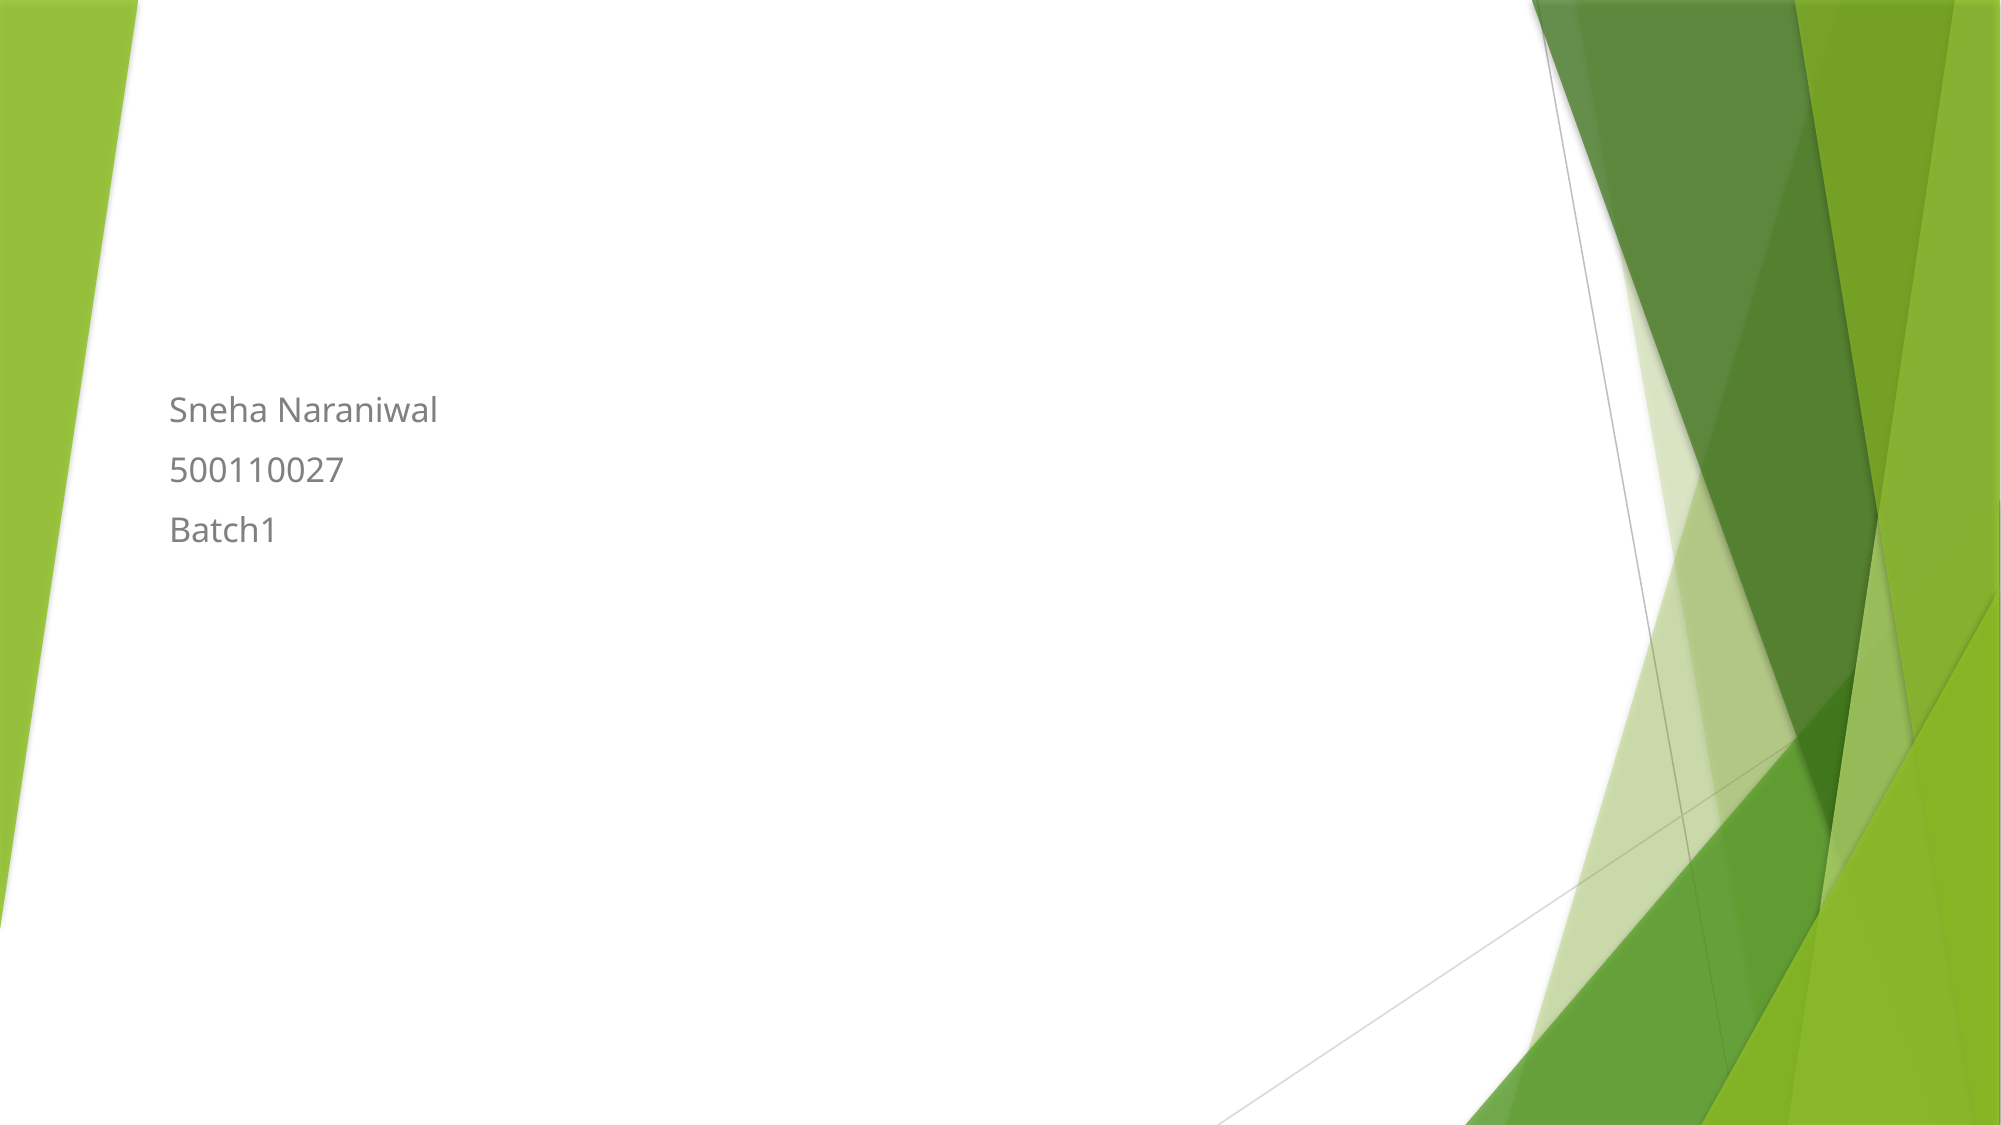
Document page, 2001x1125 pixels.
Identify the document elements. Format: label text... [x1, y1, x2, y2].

subtitle Sneha Naraniwal 500110027 Batch1 [154, 381, 454, 593]
